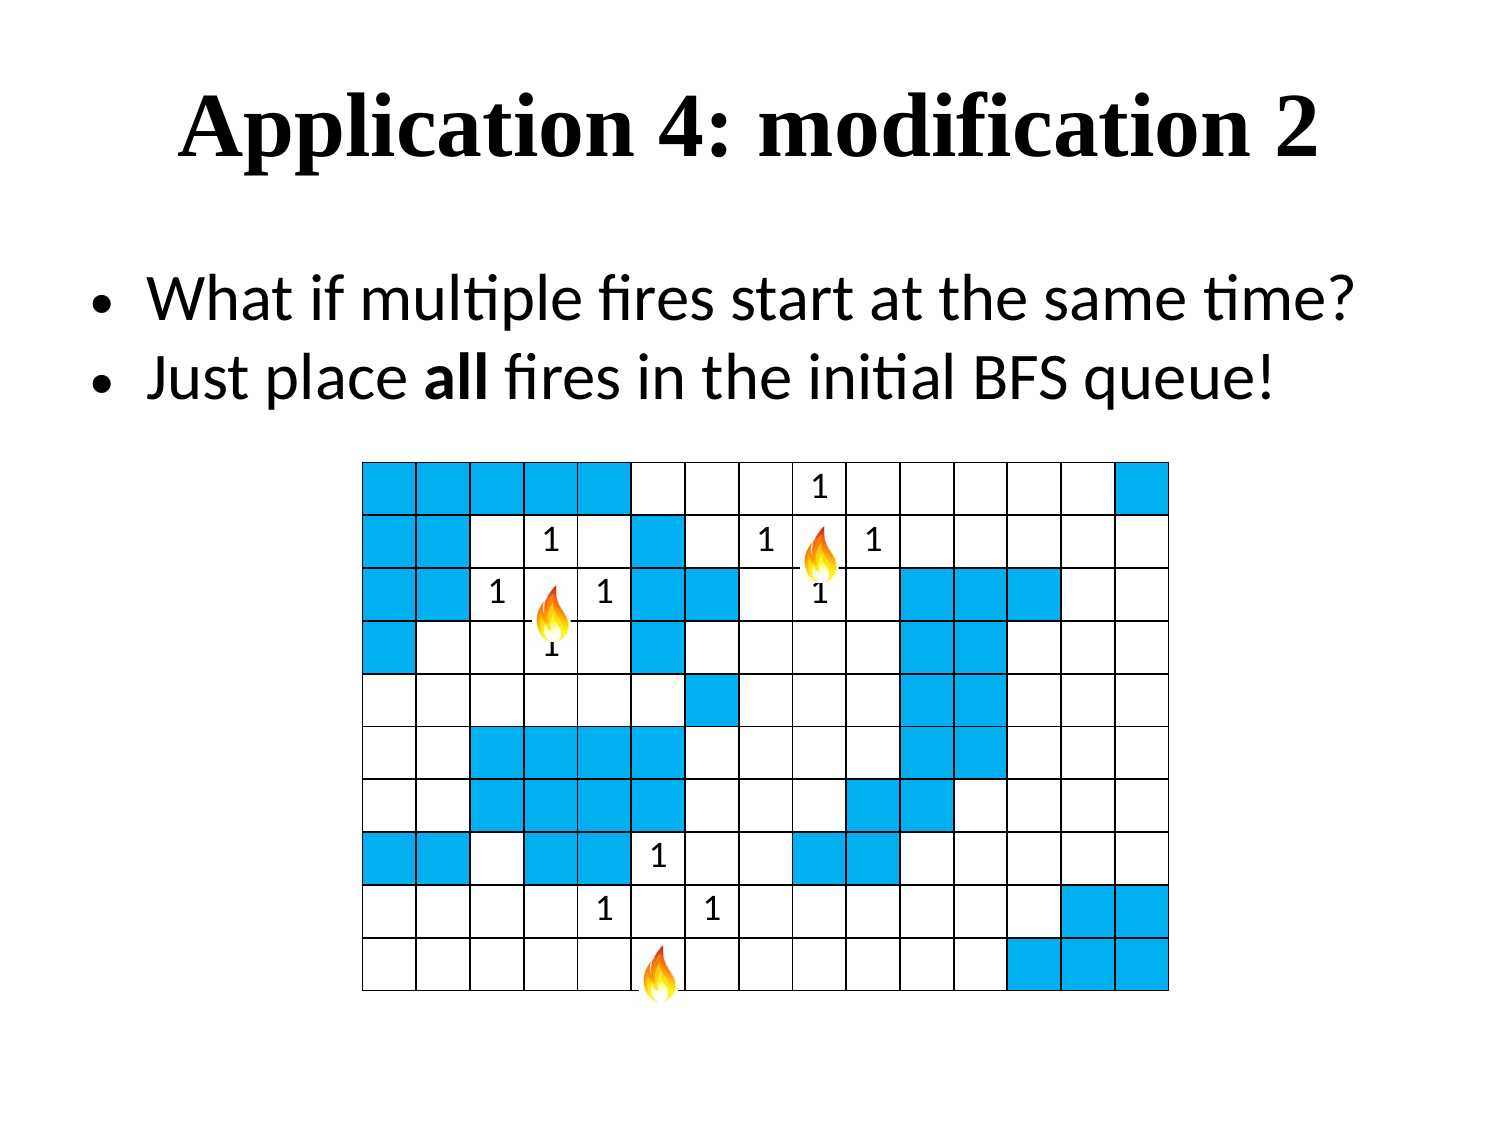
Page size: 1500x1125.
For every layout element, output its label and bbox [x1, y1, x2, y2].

picture [531, 583, 571, 642]
title [24, 26, 1475, 214]
picture [638, 944, 679, 1002]
picture [799, 525, 839, 583]
text_box [74, 262, 1425, 1005]
